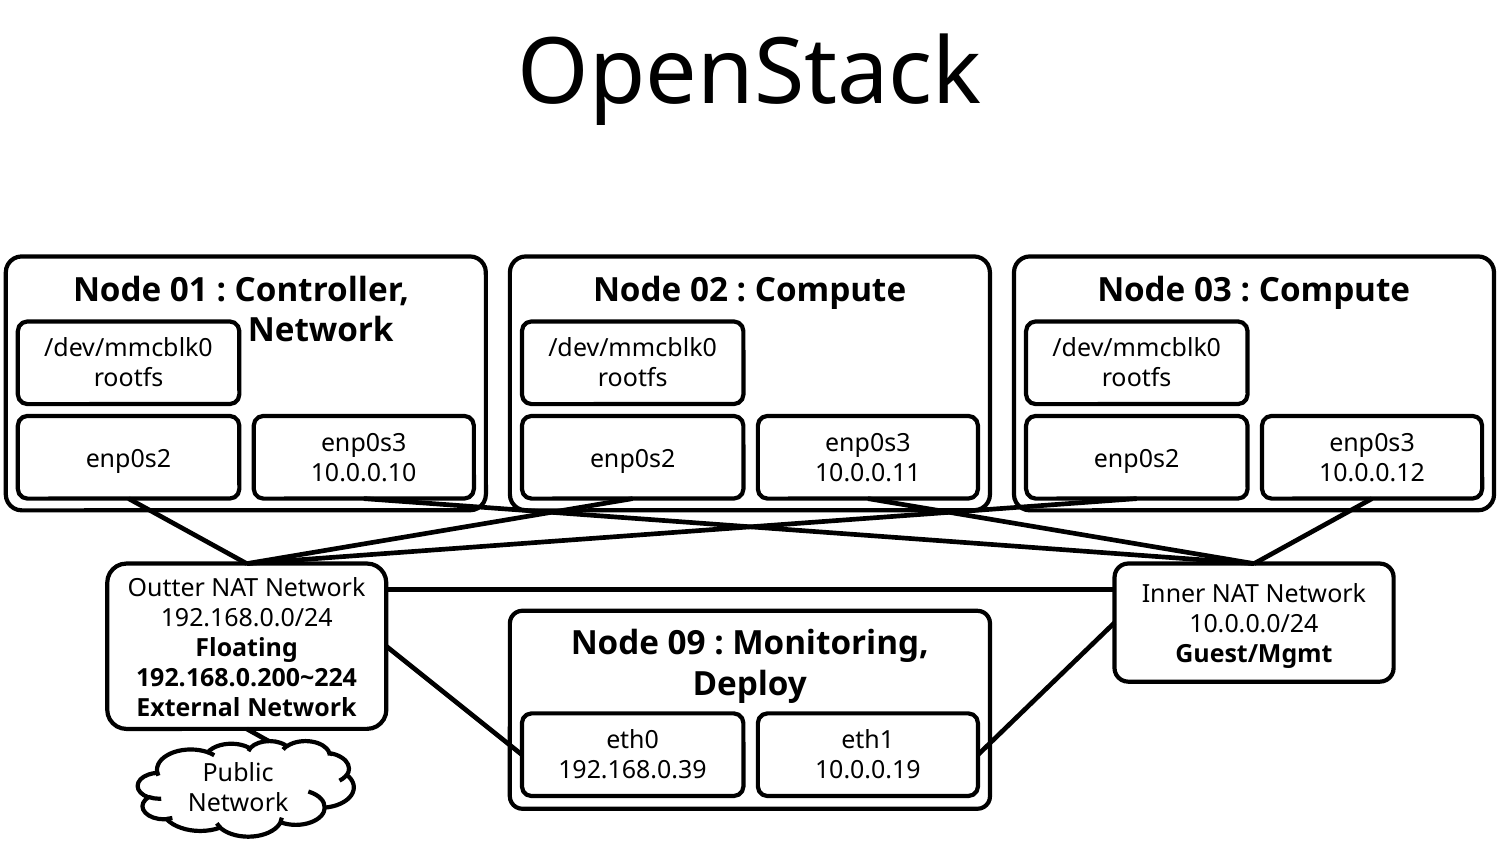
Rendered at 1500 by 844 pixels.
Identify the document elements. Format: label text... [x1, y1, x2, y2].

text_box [1253, 498, 1373, 564]
text_box /dev/mmcblk0 rootfs [519, 319, 746, 407]
text_box /dev/mmcblk0 rootfs [15, 319, 242, 407]
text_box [386, 646, 523, 755]
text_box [128, 498, 243, 564]
text_box enp0s3 10.0.0.12 [1259, 413, 1485, 501]
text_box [363, 498, 866, 564]
text_box enp0s3 10.0.0.10 [251, 413, 477, 496]
text_box Node 09 : Monitoring, Deploy [507, 608, 993, 811]
text_box enp0s2 [15, 413, 242, 501]
text_box eth1 10.0.0.19 [755, 711, 981, 799]
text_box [867, 498, 1252, 564]
text_box enp0s3 10.0.0.11 [755, 413, 981, 496]
text_box enp0s2 [1023, 413, 1250, 496]
text_box eth0 192.168.0.39 [519, 711, 746, 799]
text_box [977, 622, 1115, 755]
text_box Node 02 : Compute [507, 254, 993, 496]
text_box Node 03 : Compute [1011, 254, 1497, 513]
text_box Outter NAT Network 192.168.0.0/24 Floating 192.168.0.200~224 External Network [105, 561, 389, 732]
title OpenStack [75, 0, 1425, 138]
text_box Node 01 : Controller, Network [3, 254, 489, 513]
text_box /dev/mmcblk0 rootfs [1023, 319, 1250, 407]
text_box Inner NAT Network 10.0.0.0/24 Guest/Mgmt [1112, 561, 1396, 684]
text_box Public Network [135, 738, 356, 839]
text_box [246, 498, 362, 564]
text_box enp0s2 [519, 413, 746, 496]
